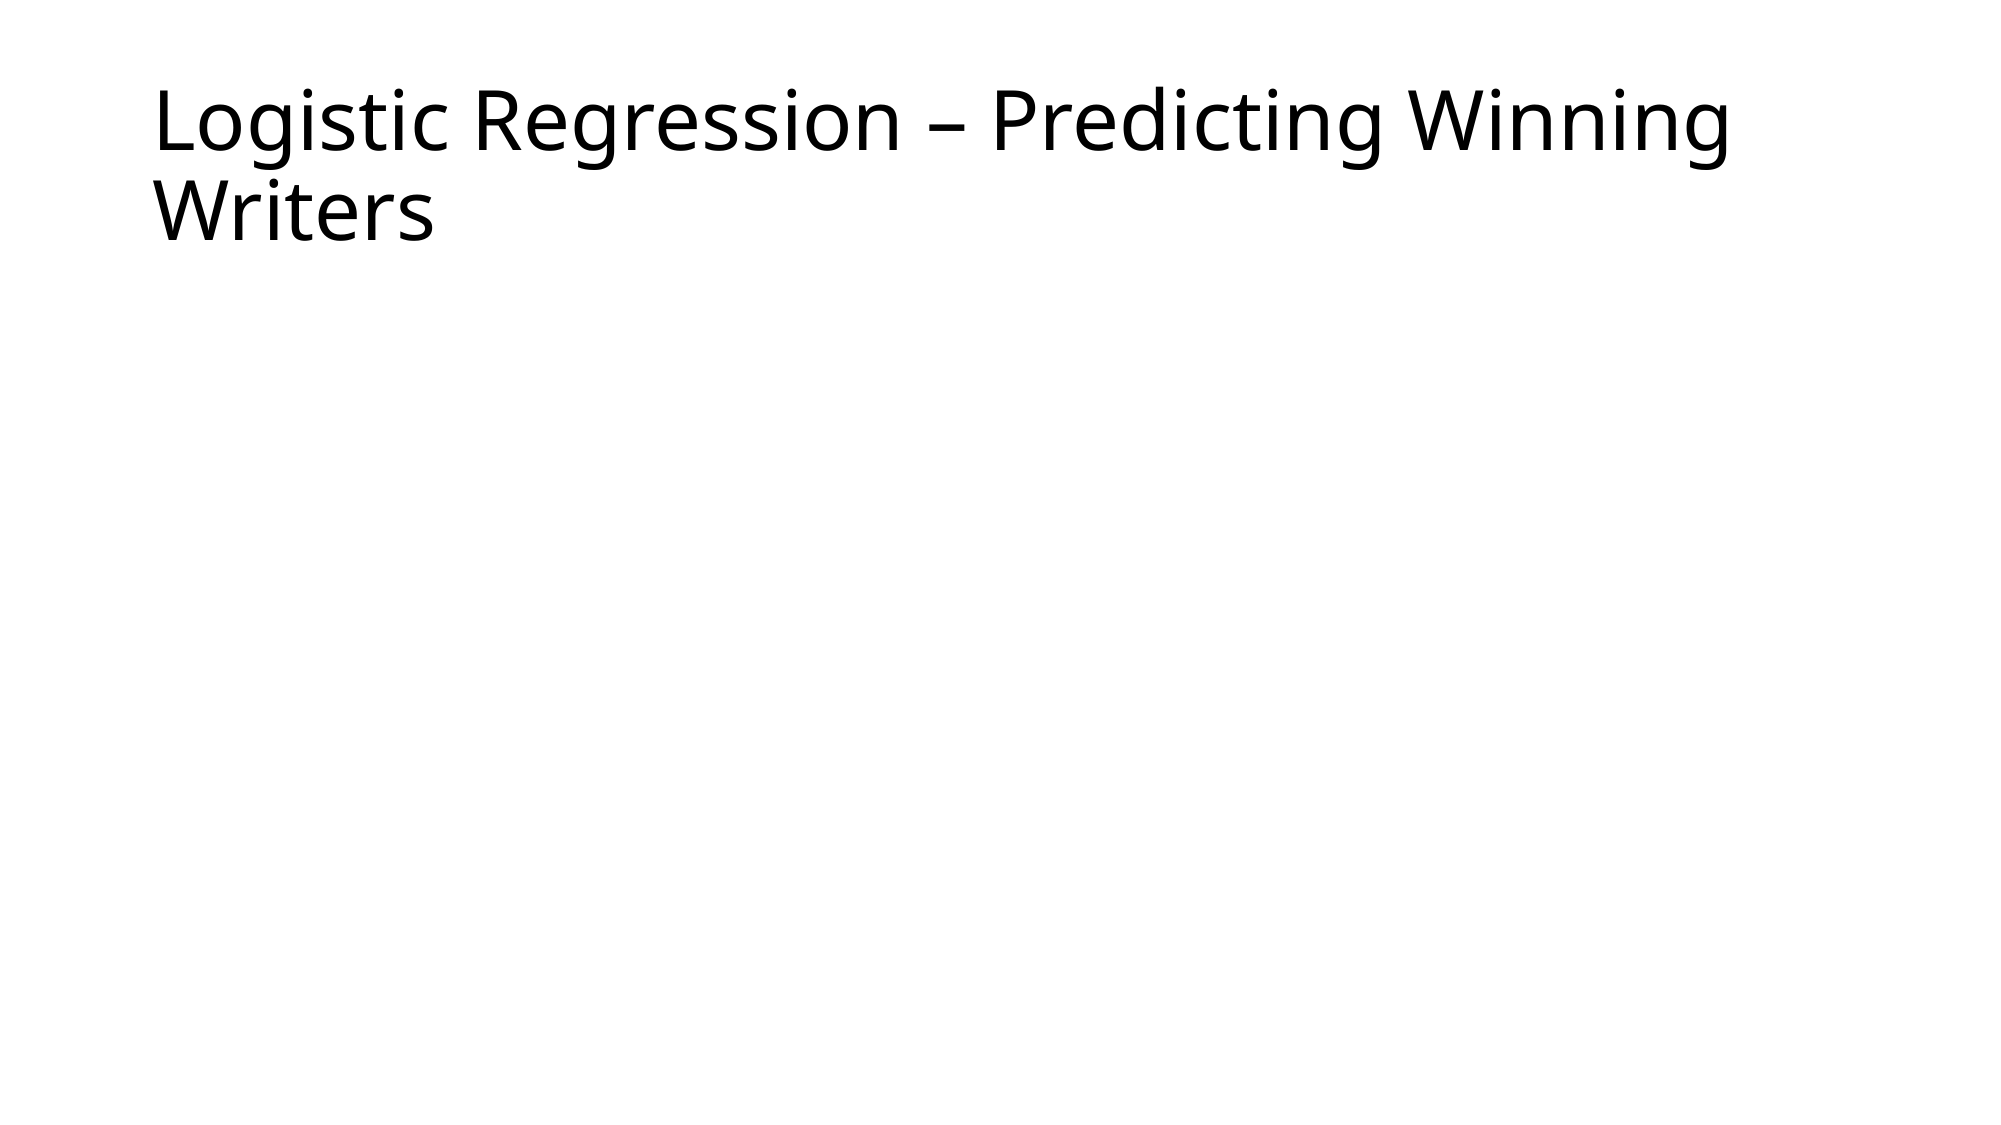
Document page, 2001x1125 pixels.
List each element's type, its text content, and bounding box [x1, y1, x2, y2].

title Logistic Regression – Predicting Winning Writers [137, 59, 1863, 278]
